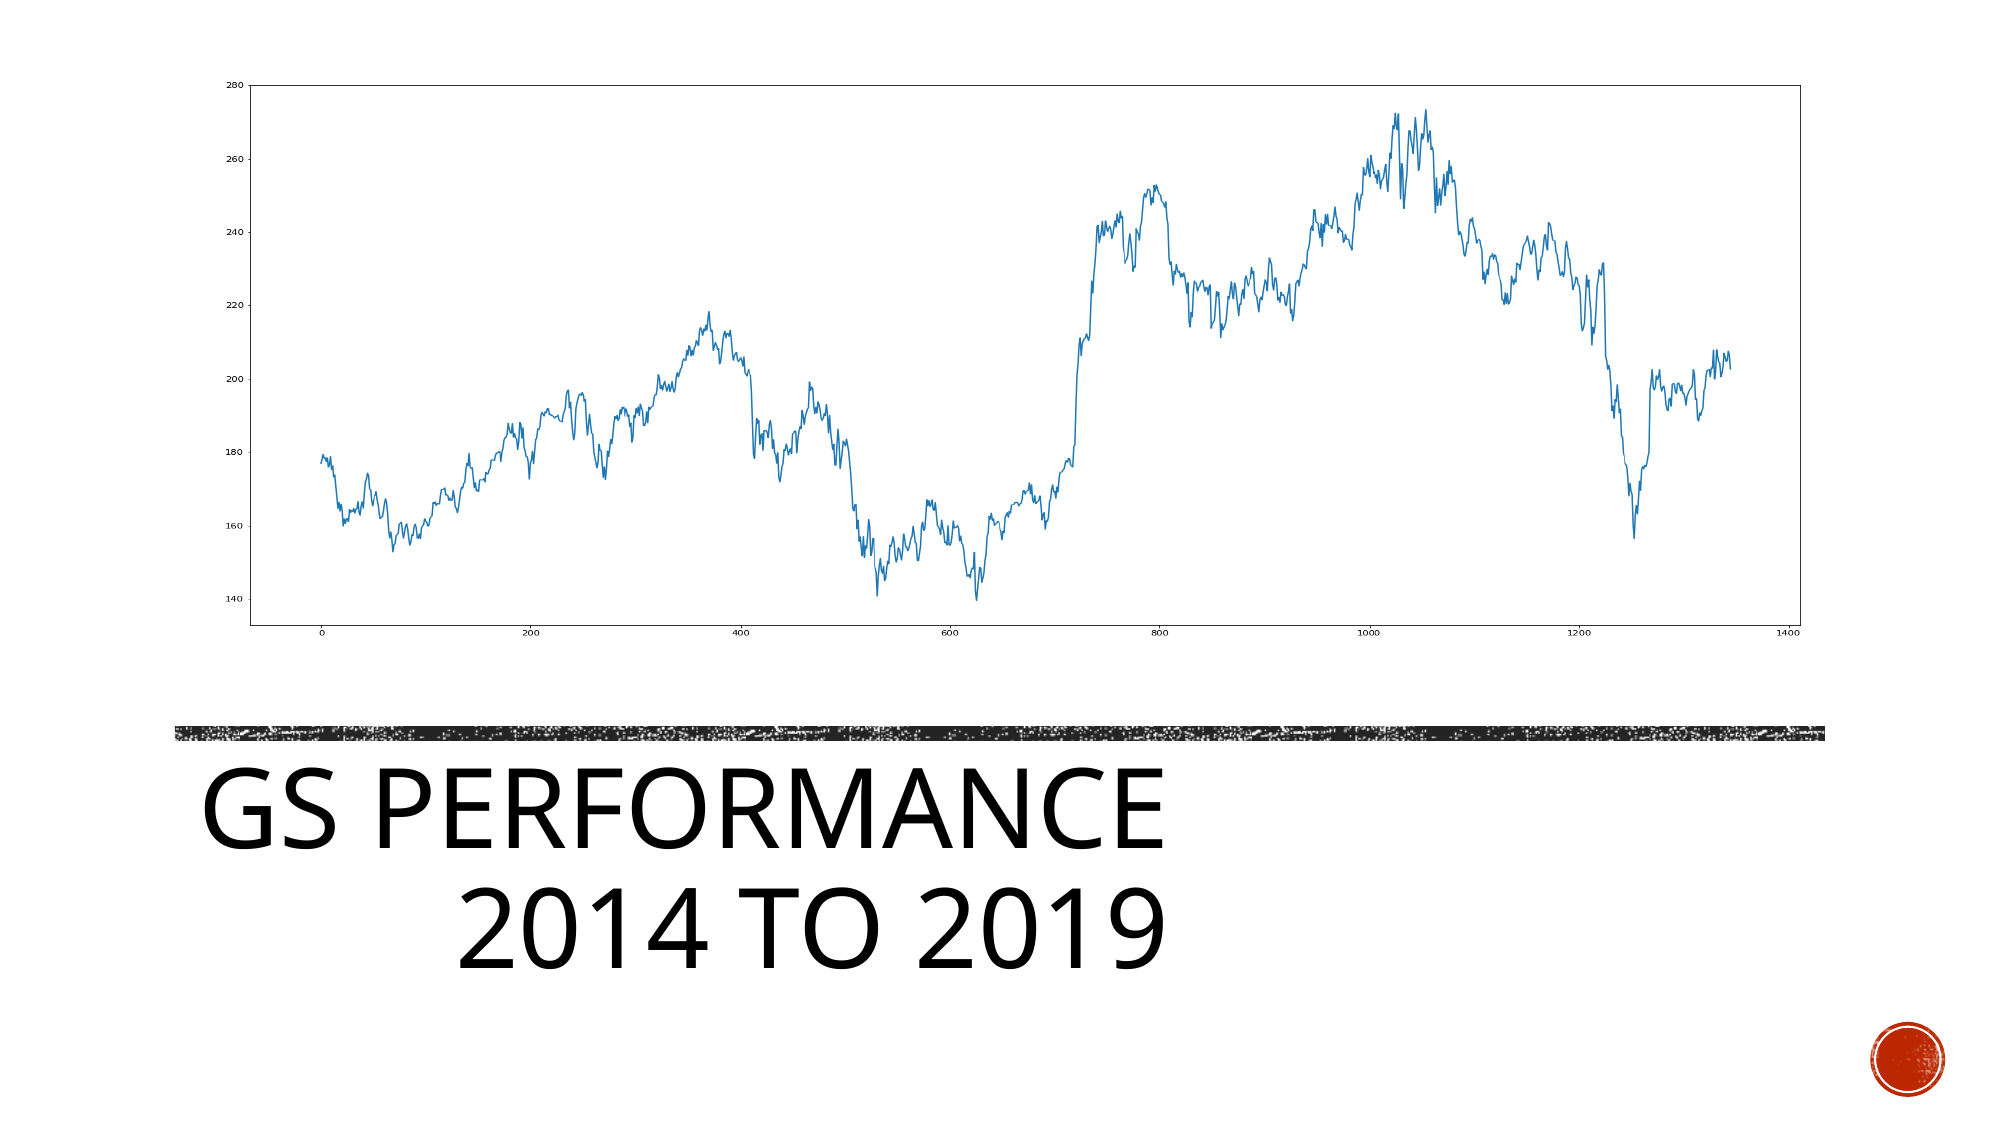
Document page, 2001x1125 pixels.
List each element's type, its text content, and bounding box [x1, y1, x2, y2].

text_box [174, 726, 1826, 741]
picture [0, 0, 1999, 713]
title GS Performance 2014 to 2019 [174, 741, 1185, 1005]
